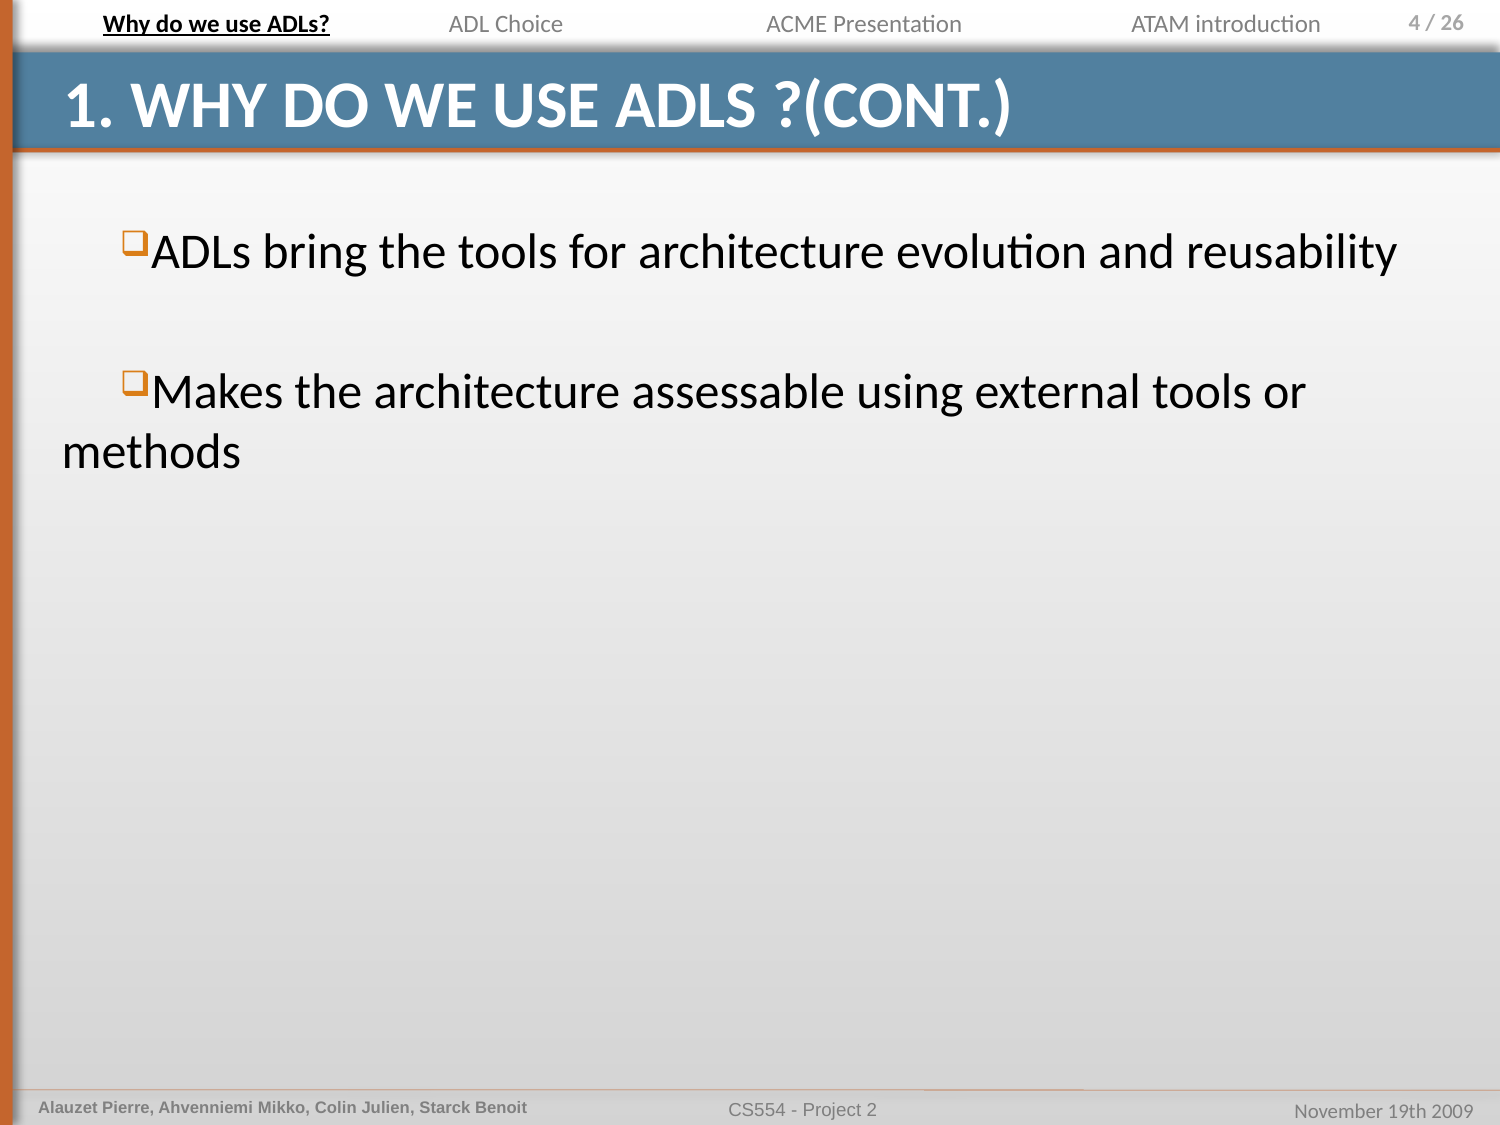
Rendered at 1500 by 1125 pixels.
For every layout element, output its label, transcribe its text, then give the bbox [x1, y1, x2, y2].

text_box ACME Presentation [751, 0, 978, 45]
list ADLs bring the tools for architecture evolution and reusability Makes the architecture assessable using external tools or methods [46, 210, 1465, 1079]
text_box Why do we use ADLs? [88, 0, 346, 45]
text_box ATAM introduction [1116, 0, 1337, 45]
title 1. Why do we use ADLS ?(cont.) [49, 53, 1442, 141]
text_box ADL Choice [434, 0, 579, 45]
